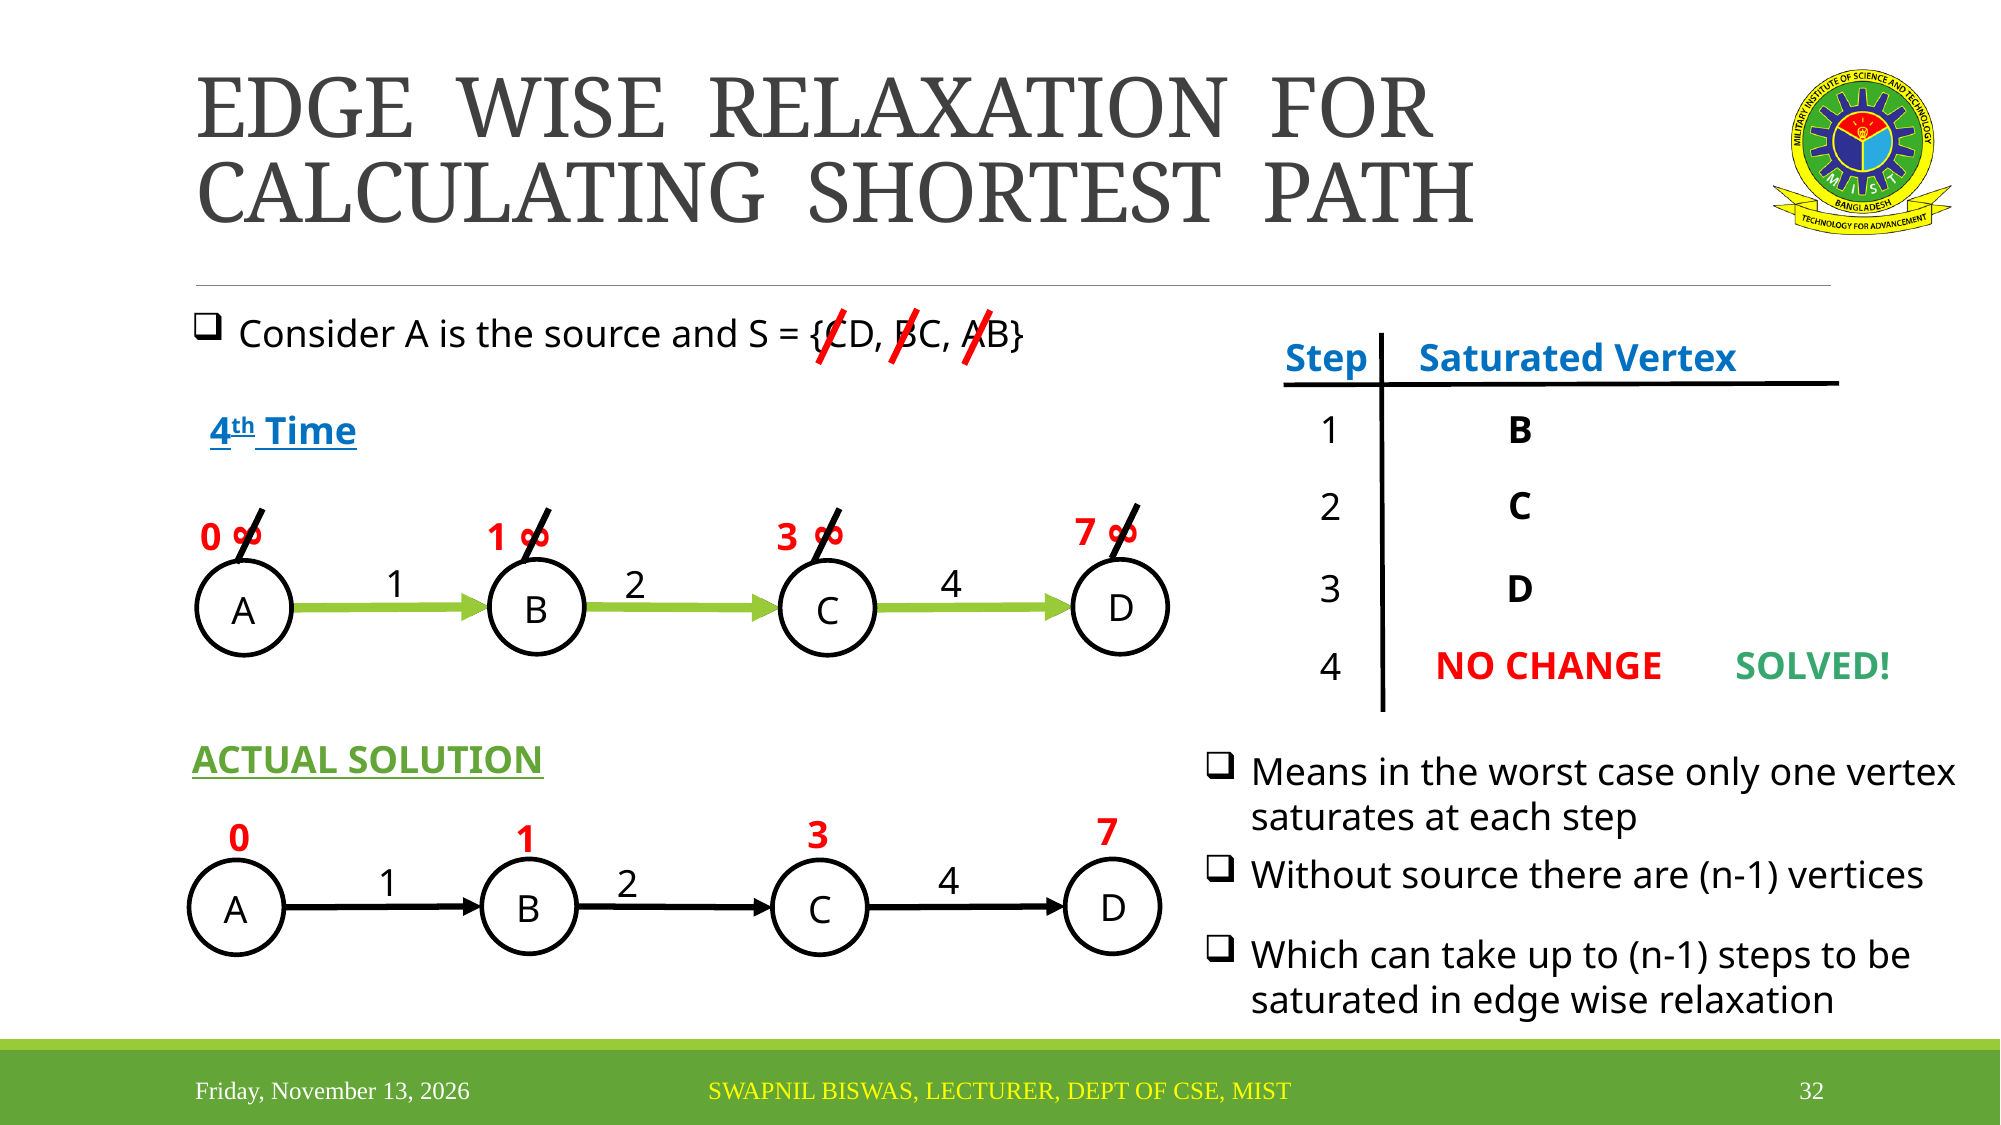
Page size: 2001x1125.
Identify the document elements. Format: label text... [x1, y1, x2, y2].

text_box Means in the worst case only one vertex saturates at each step [1189, 740, 2000, 844]
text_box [470, 504, 550, 567]
text_box C [801, 579, 855, 639]
picture [1830, 66, 1953, 238]
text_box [817, 309, 845, 365]
text_box [779, 563, 876, 657]
text_box Without source there are (n-1) vertices [1189, 844, 2000, 904]
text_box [963, 309, 991, 365]
slide_number 32 [1624, 1059, 1840, 1120]
text_box Which can take up to (n-1) steps to be saturated in edge wise relaxation [1189, 923, 2000, 1029]
text_box D [1092, 576, 1150, 637]
title EDGE WISE RELAXATION FOR CALCULATING SHORTEST PATH [180, 8, 1830, 247]
text_box 4 [925, 552, 978, 602]
text_box 8 [1147, 519, 1152, 560]
text_box Consider A is the source and S = {CD, BC, AB} [176, 302, 1040, 362]
text_box 4th Time [195, 399, 372, 460]
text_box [171, 728, 1161, 956]
text_box 1 [370, 552, 422, 602]
text_box 8 [558, 516, 564, 564]
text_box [1304, 474, 1550, 537]
text_box SOLVED! [1847, 634, 1906, 695]
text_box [1059, 500, 1139, 563]
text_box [1304, 556, 1550, 619]
footer Swapnil Biswas, Lecturer, Dept of CSE, MIST [604, 1059, 1396, 1120]
text_box [1071, 565, 1170, 656]
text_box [890, 308, 918, 364]
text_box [1304, 634, 1681, 697]
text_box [1270, 325, 1840, 713]
text_box 2 [609, 553, 662, 602]
text_box [195, 567, 293, 657]
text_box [184, 505, 264, 567]
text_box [761, 504, 840, 567]
text_box B [509, 578, 564, 639]
text_box A [216, 579, 271, 639]
text_box [488, 564, 586, 656]
text_box 8 [848, 515, 858, 562]
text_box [1304, 397, 1550, 460]
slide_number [180, 1059, 586, 1120]
text_box 8 [271, 515, 276, 562]
